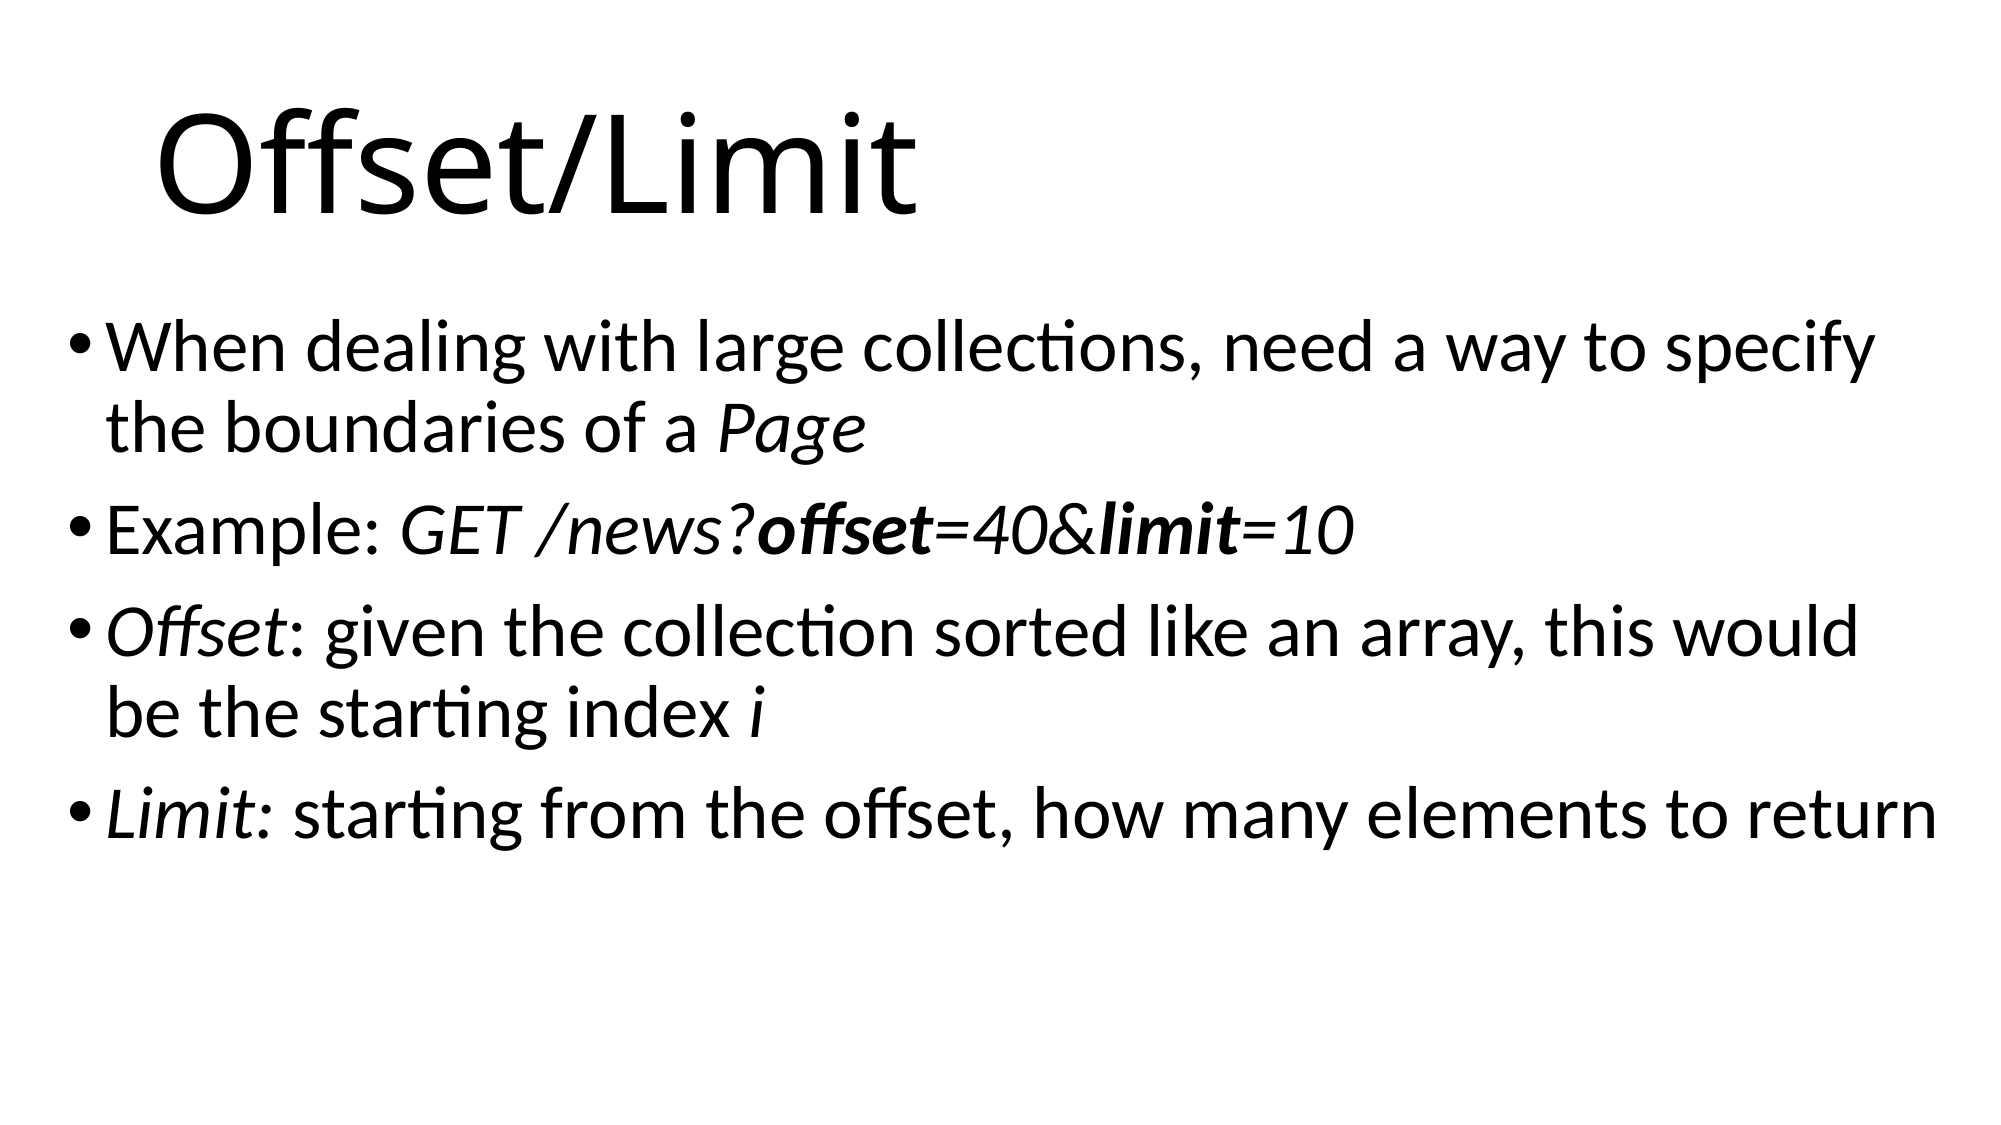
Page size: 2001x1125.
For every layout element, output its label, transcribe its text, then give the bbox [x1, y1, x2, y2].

title Offset/Limit [137, 59, 1863, 278]
list When dealing with large collections, need a way to specify the boundaries of a Page Example: GET /news?offset=40&limit=10 Offset: given the collection sorted like an array, this would be the starting index i Limit: starting from the offset, how many elements to return [52, 299, 1964, 1094]
